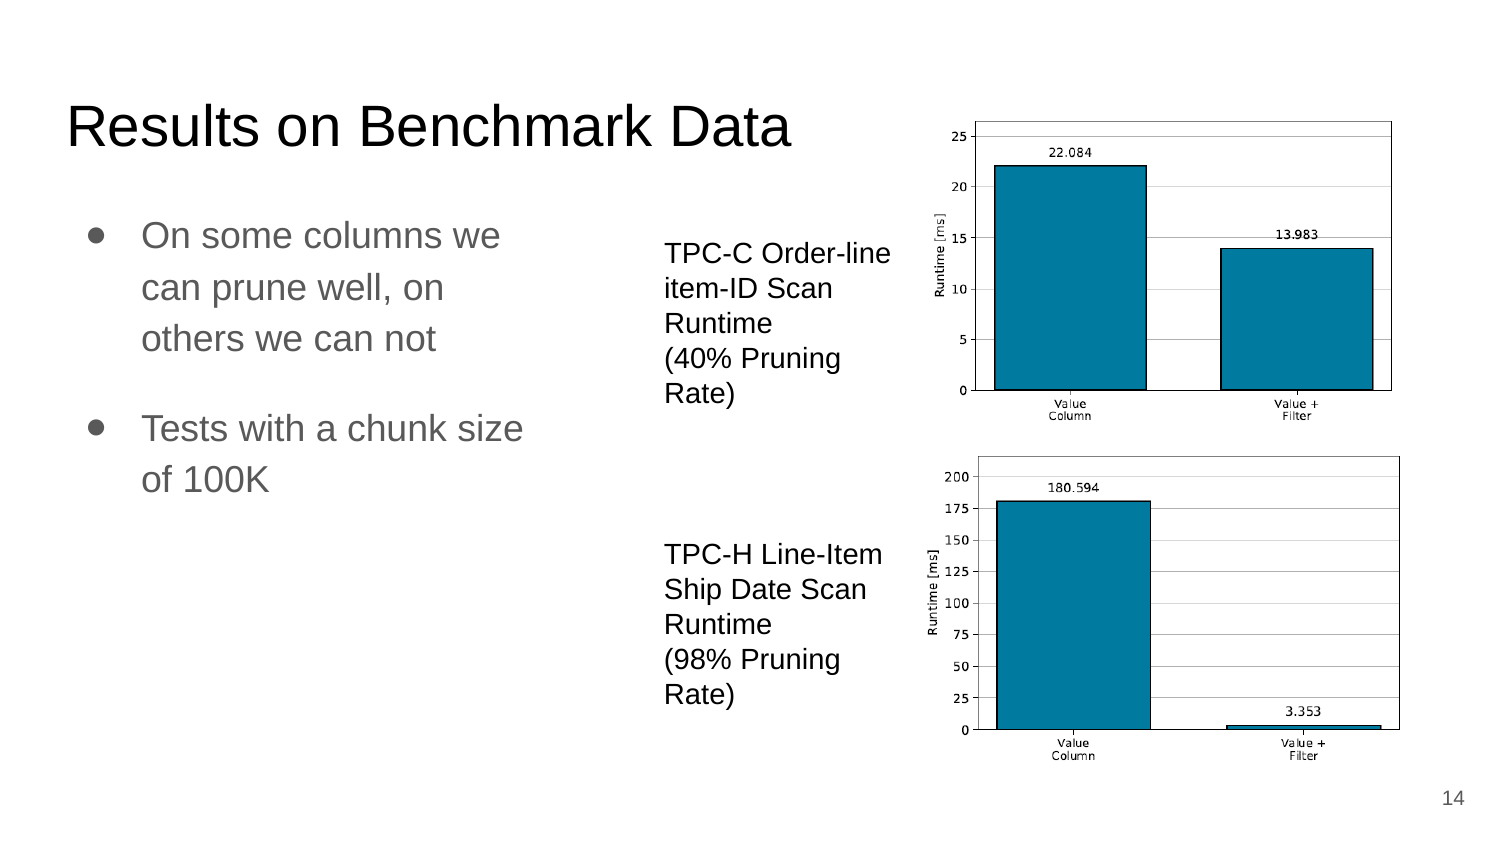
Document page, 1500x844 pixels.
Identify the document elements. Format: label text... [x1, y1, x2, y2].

text_box TPC-C Order-line item-ID Scan Runtime (40% Pruning Rate) [649, 226, 916, 417]
title Results on Benchmark Data [51, 72, 1449, 167]
slide_number 14 [1389, 764, 1480, 830]
picture [921, 117, 1411, 426]
picture [925, 452, 1411, 766]
text_box TPC-H Line-Item Ship Date Scan Runtime (98% Pruning Rate) [649, 528, 901, 718]
list On some columns we can prune well, on others we can not Tests with a chunk size of 100K [51, 189, 552, 750]
